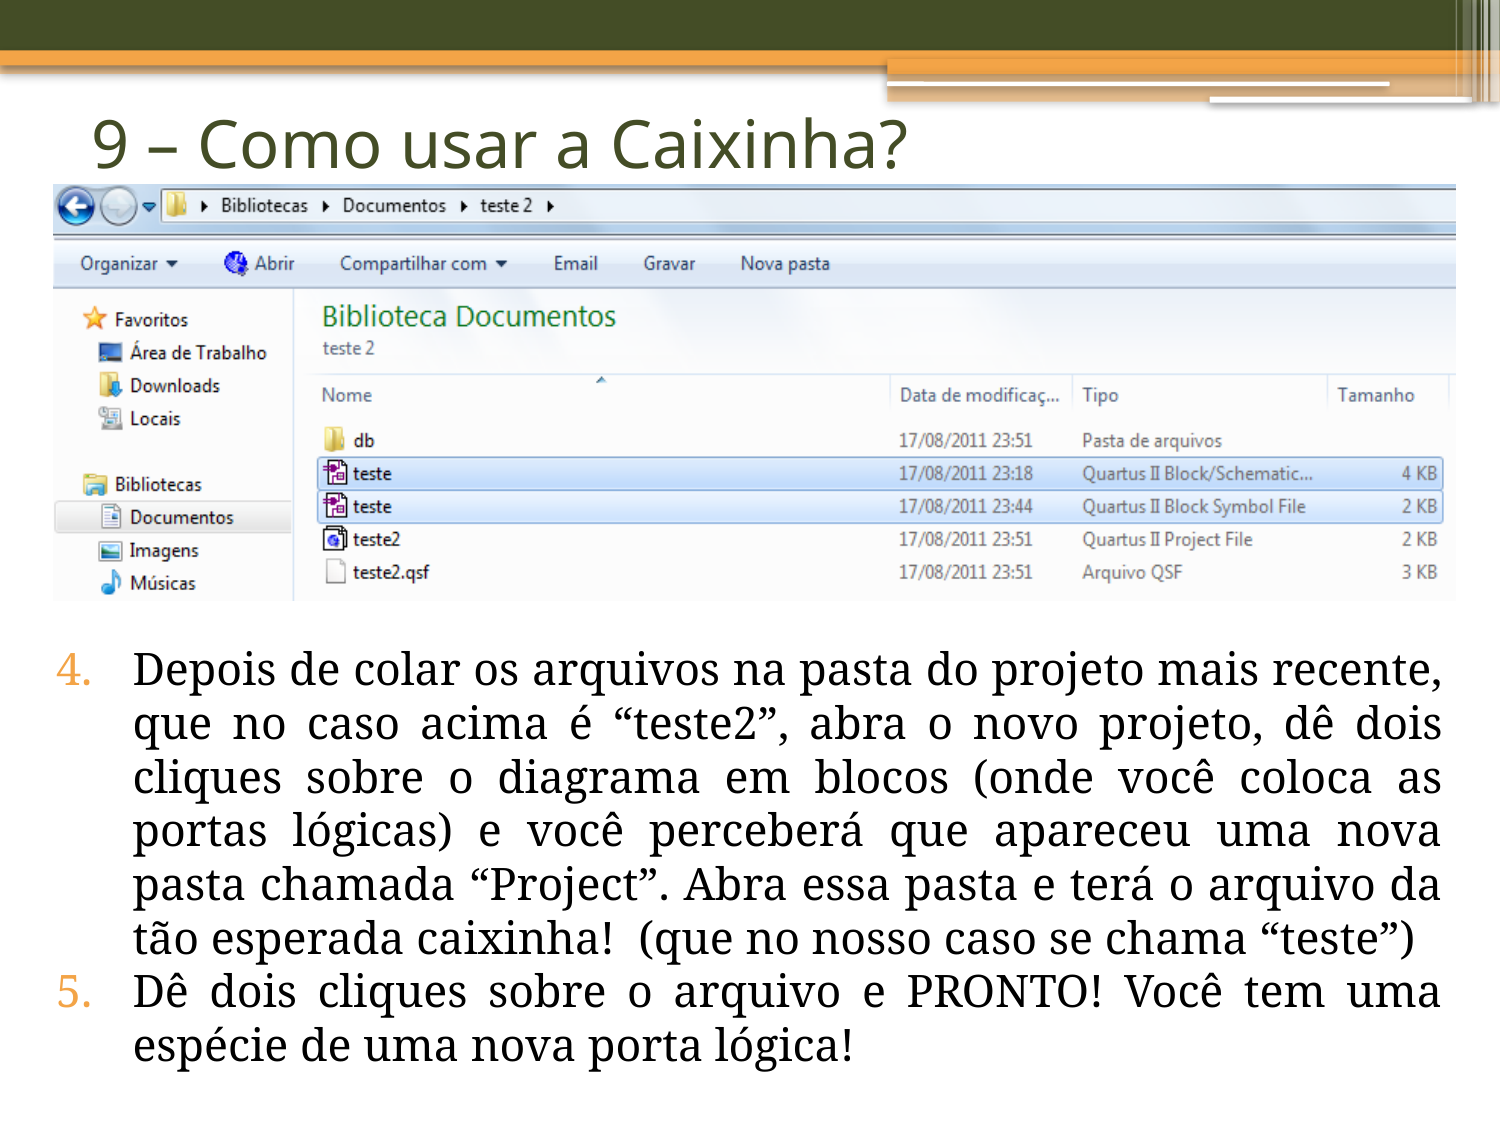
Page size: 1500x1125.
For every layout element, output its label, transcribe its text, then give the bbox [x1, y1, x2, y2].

picture [52, 184, 1457, 601]
text_box Depois de colar os arquivos na pasta do projeto mais recente, que no caso acima é “teste2”, abra o novo projeto, dê dois cliques sobre o diagrama em blocos (onde você coloca as portas lógicas) e você perceberá que apareceu uma nova pasta chamada “Project”. Abra essa pasta e terá o arquivo da tão esperada caixinha! (que no nosso caso se chama “teste”) Dê dois cliques sobre o arquivo e PRONTO! Você tem uma espécie de uma nova porta lógica! [41, 633, 1459, 1094]
text_box 9 – Como usar a Caixinha? [76, 54, 1427, 181]
